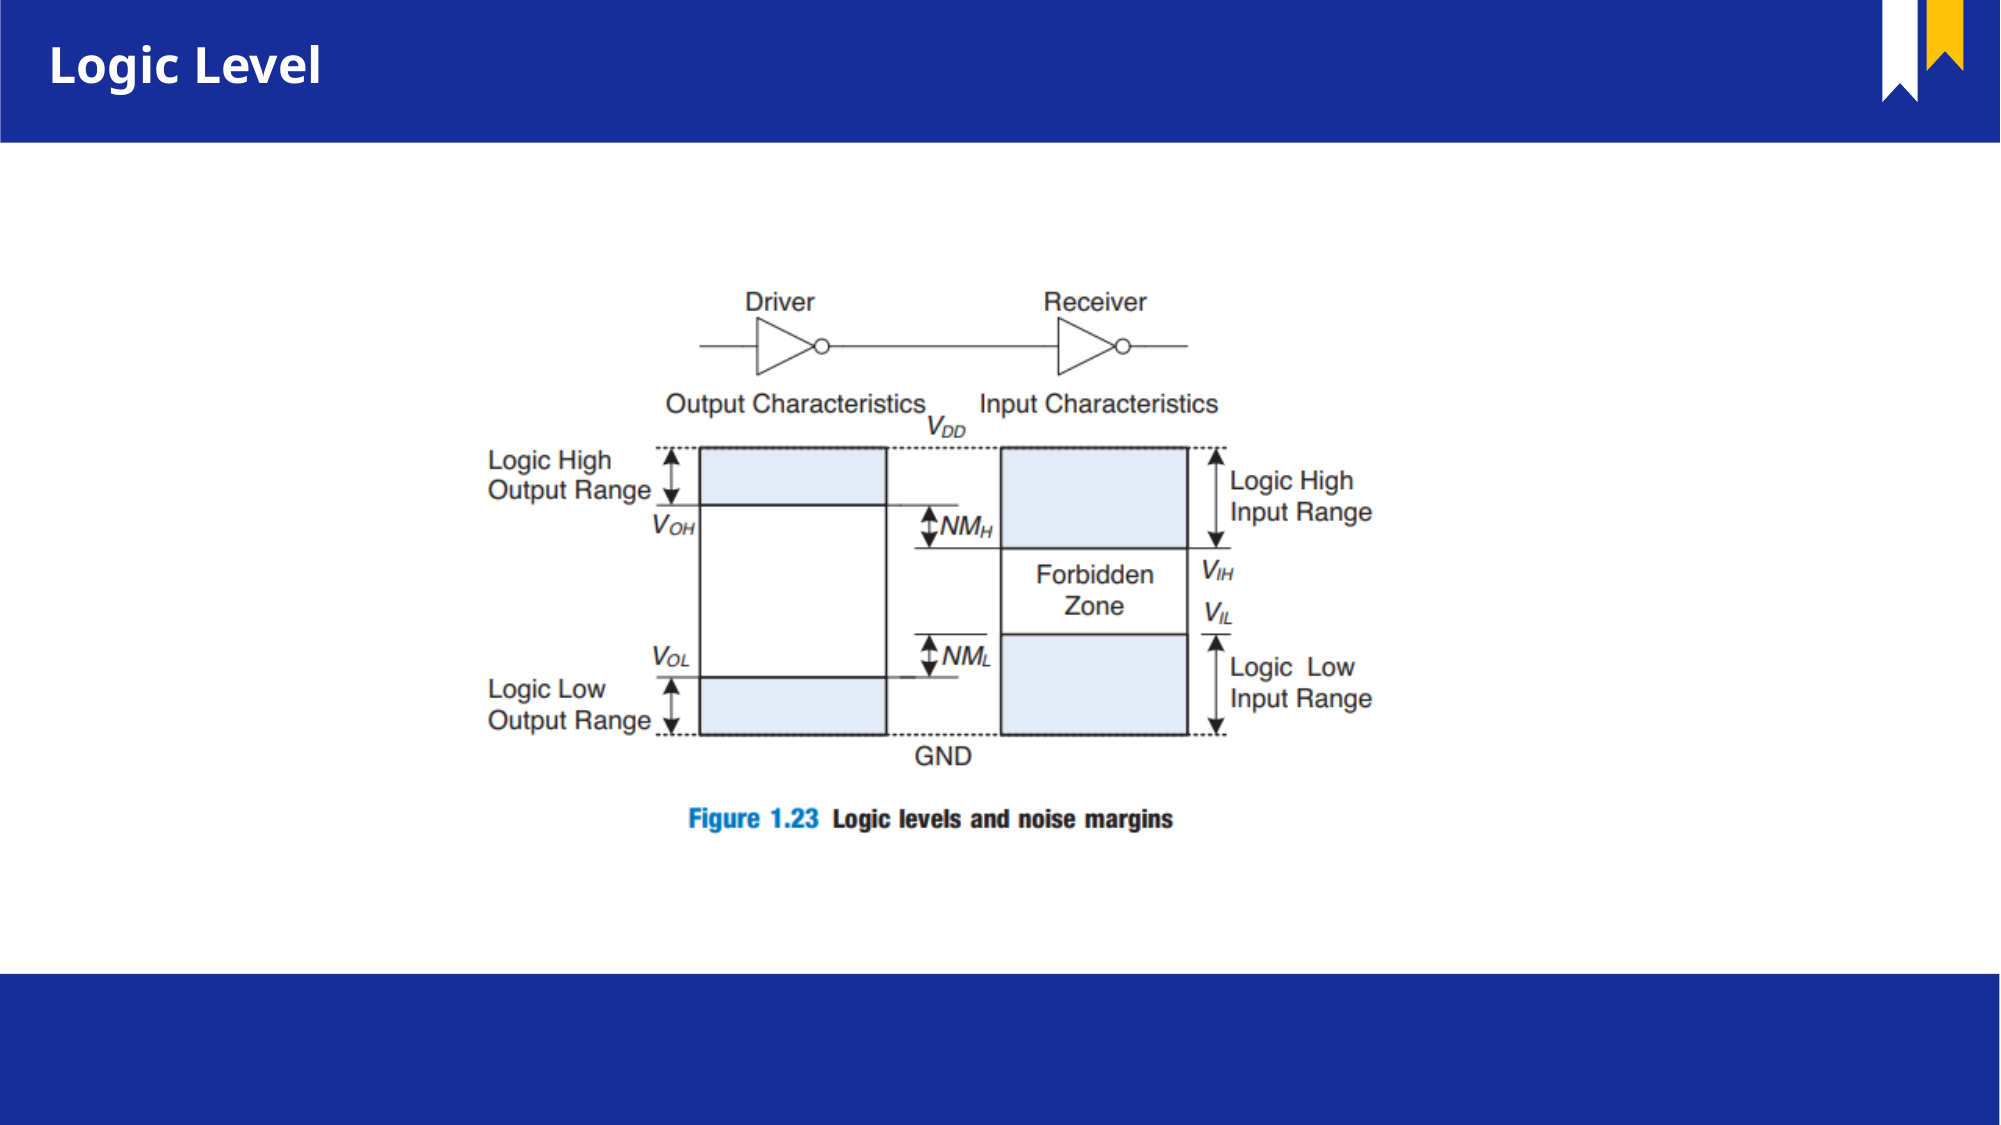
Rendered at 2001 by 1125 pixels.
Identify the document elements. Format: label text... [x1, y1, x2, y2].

picture [398, 264, 1471, 861]
text_box Logic Level [33, 33, 935, 118]
